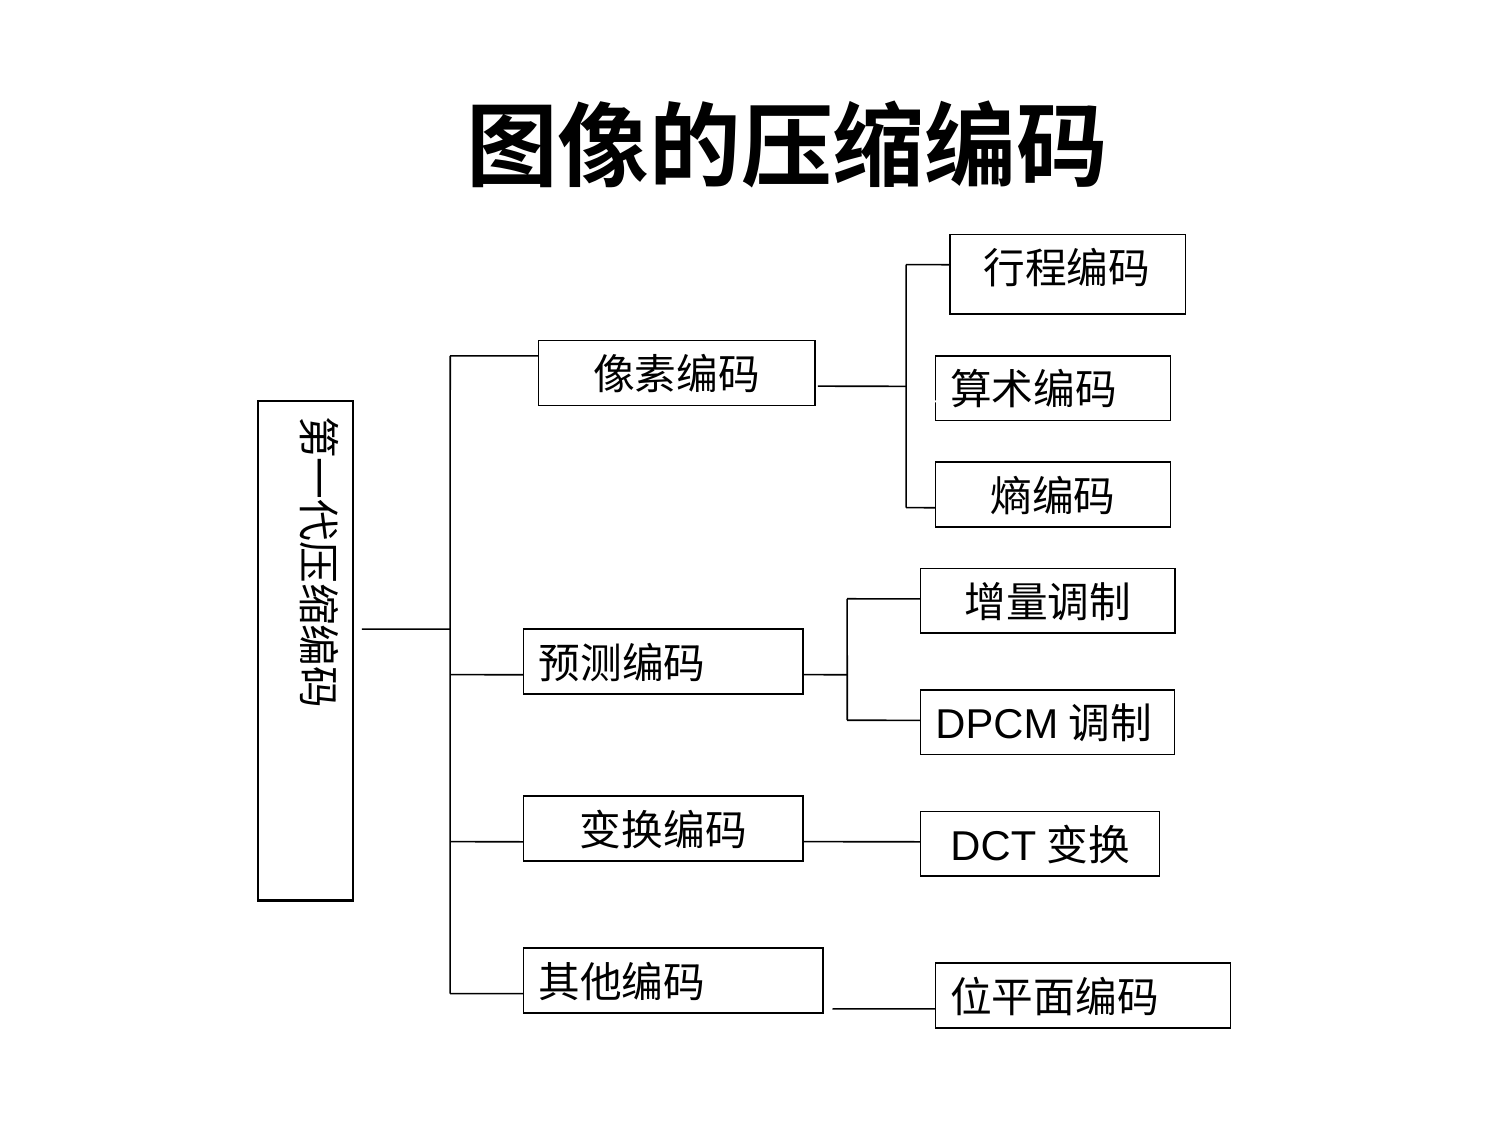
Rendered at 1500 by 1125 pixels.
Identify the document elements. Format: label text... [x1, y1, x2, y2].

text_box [257, 234, 1231, 1044]
title 图像的压缩编码 [261, 70, 1313, 216]
